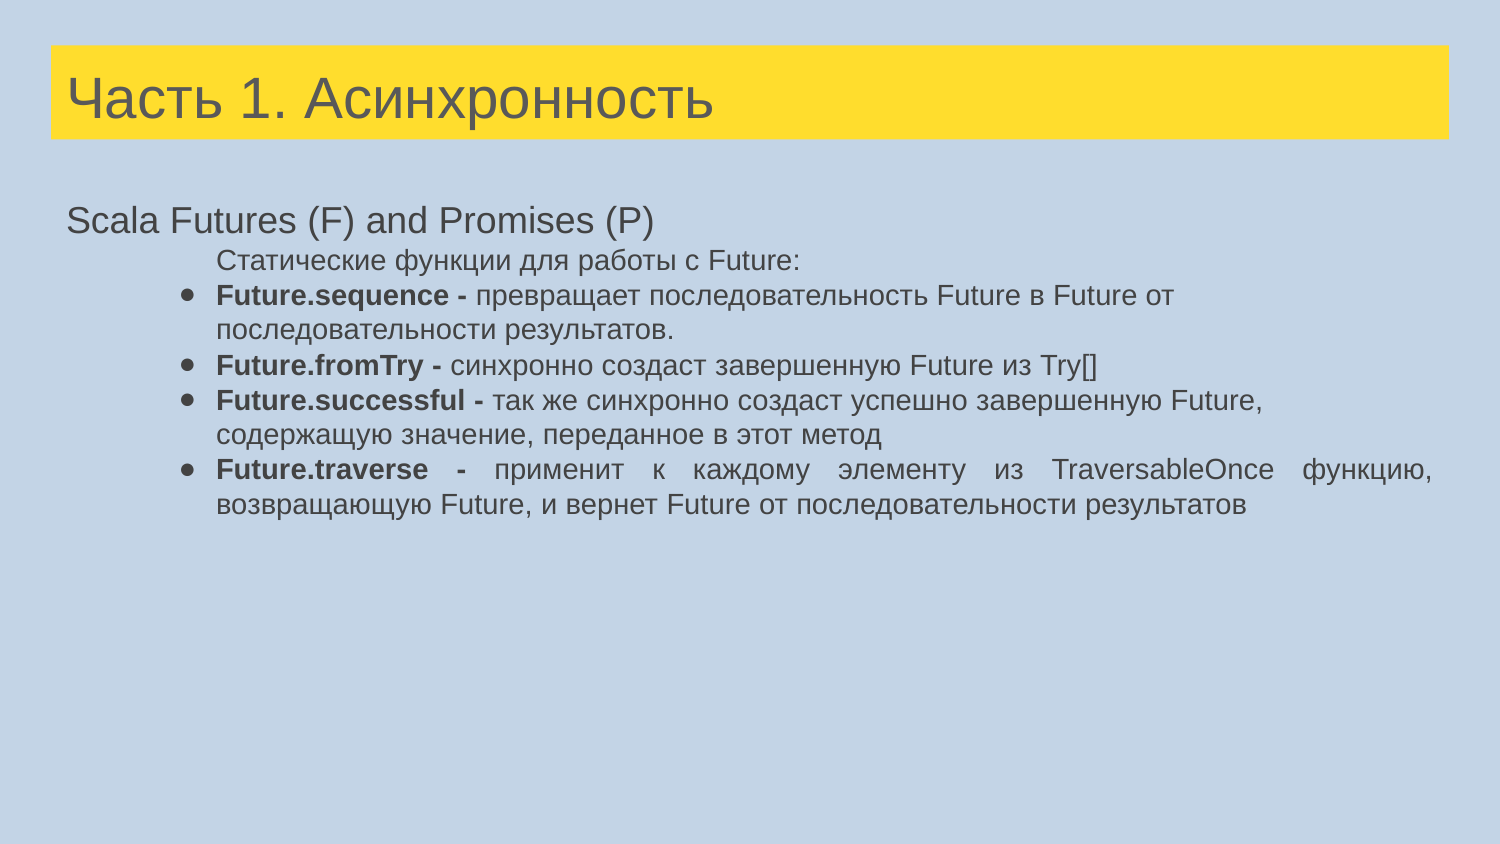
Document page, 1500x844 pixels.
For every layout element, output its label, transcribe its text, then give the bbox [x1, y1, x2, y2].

title Часть 1. Асинхронность [51, 45, 1449, 140]
text_box Scala Futures (F) and Promises (P) Статические функции для работы c Future: Future.sequence - превращает последовательность Future в Future от последовательности результатов. Future.fromTry - синхронно создаст завершенную Future из Try[] Future.successful - так же синхронно создаст успешно завершенную Future, содержащую значение, переданное в этот метод Future.traverse - применит к каждому элементу из TraversableOnce функцию, возвращающую Future, и вернет Future от последовательности результатов [51, 180, 1449, 540]
